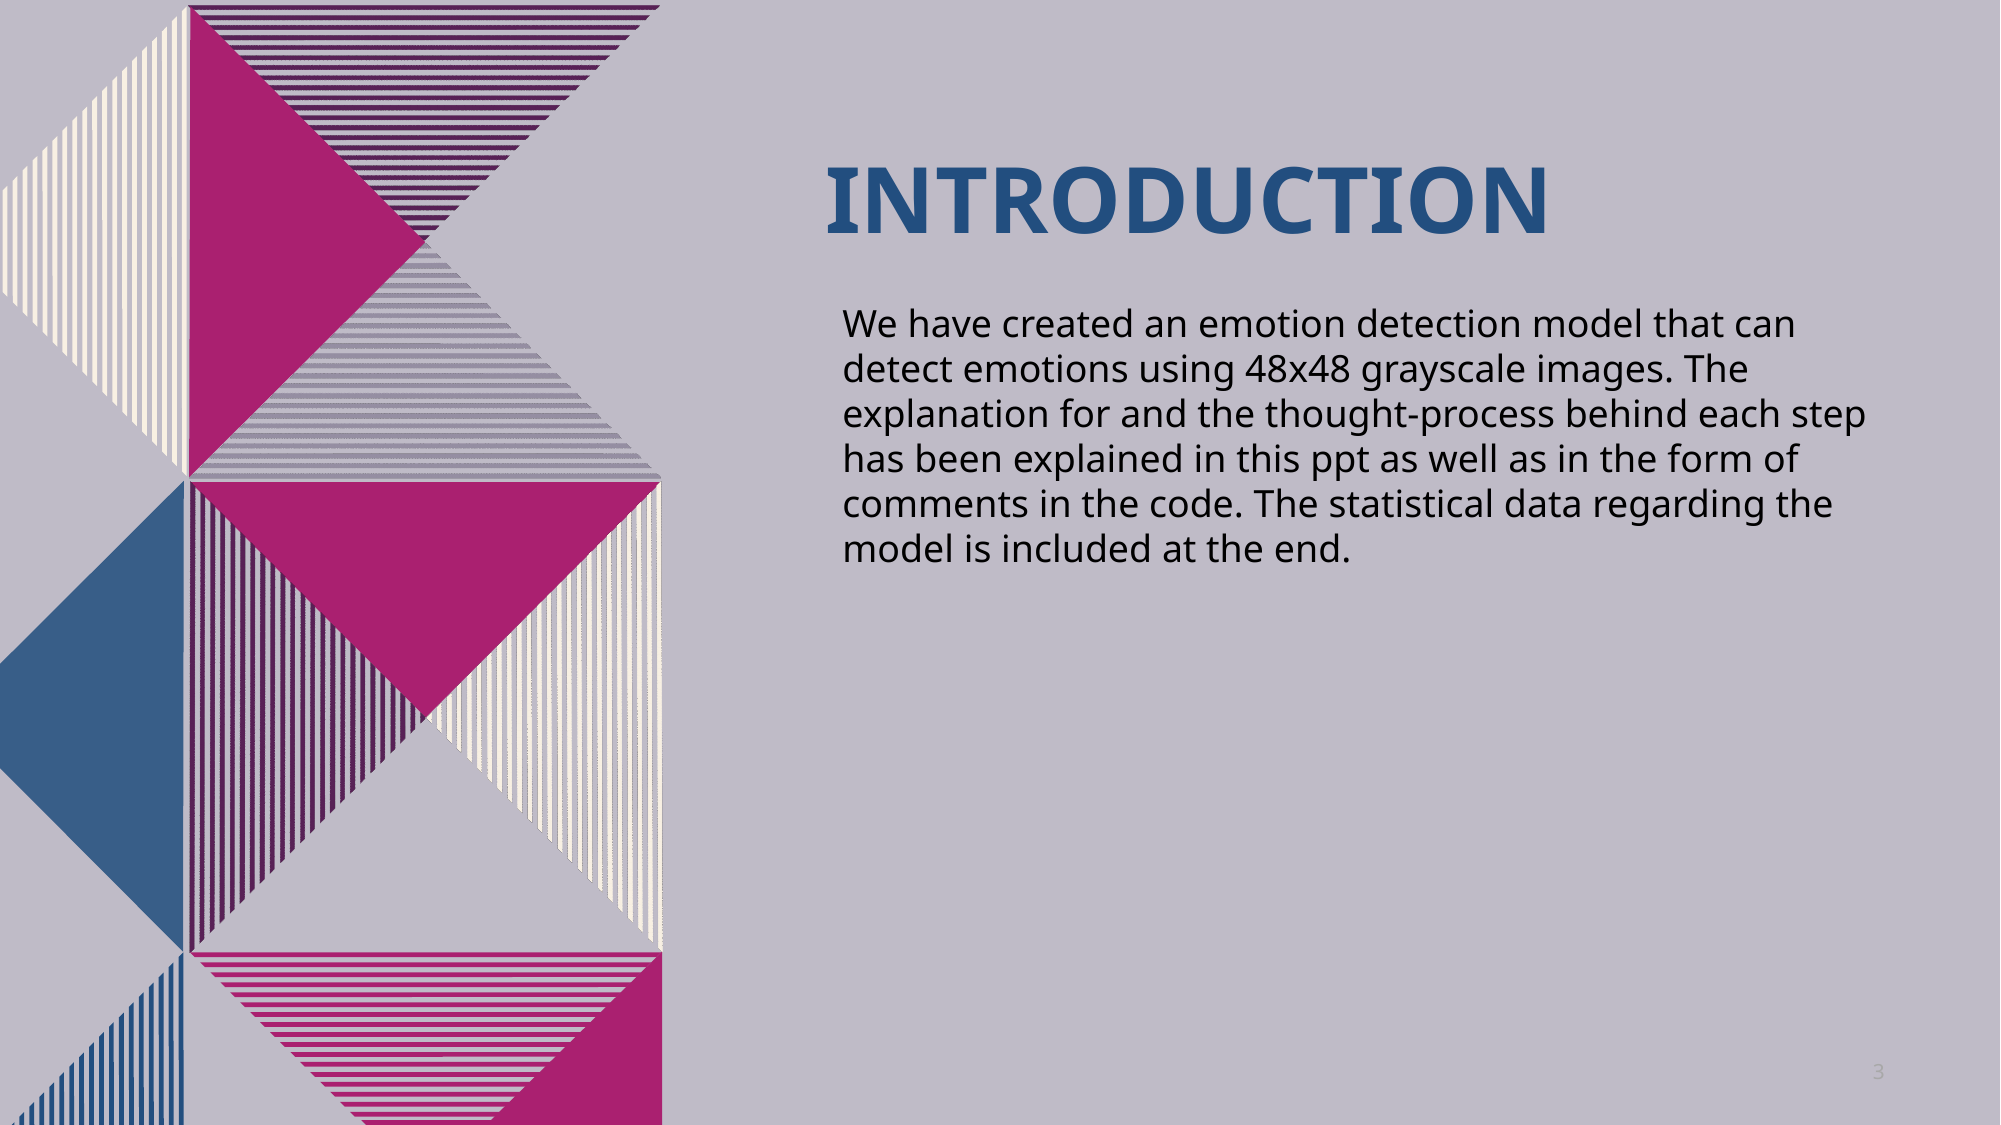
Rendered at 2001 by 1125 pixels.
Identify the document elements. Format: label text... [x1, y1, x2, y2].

picture [190, 242, 661, 482]
picture [188, 0, 659, 240]
slide_number 3 [1824, 1042, 1900, 1103]
picture [184, 481, 425, 953]
picture [426, 481, 897, 952]
text_box We have created an emotion detection model that can detect emotions using 48x48 grayscale images. The explanation for and the thought-process behind each step has been explained in this ppt as well as in the form of comments in the code. The statistical data regarding the model is included at the end. [827, 292, 1924, 578]
title introduction [810, 147, 1850, 365]
